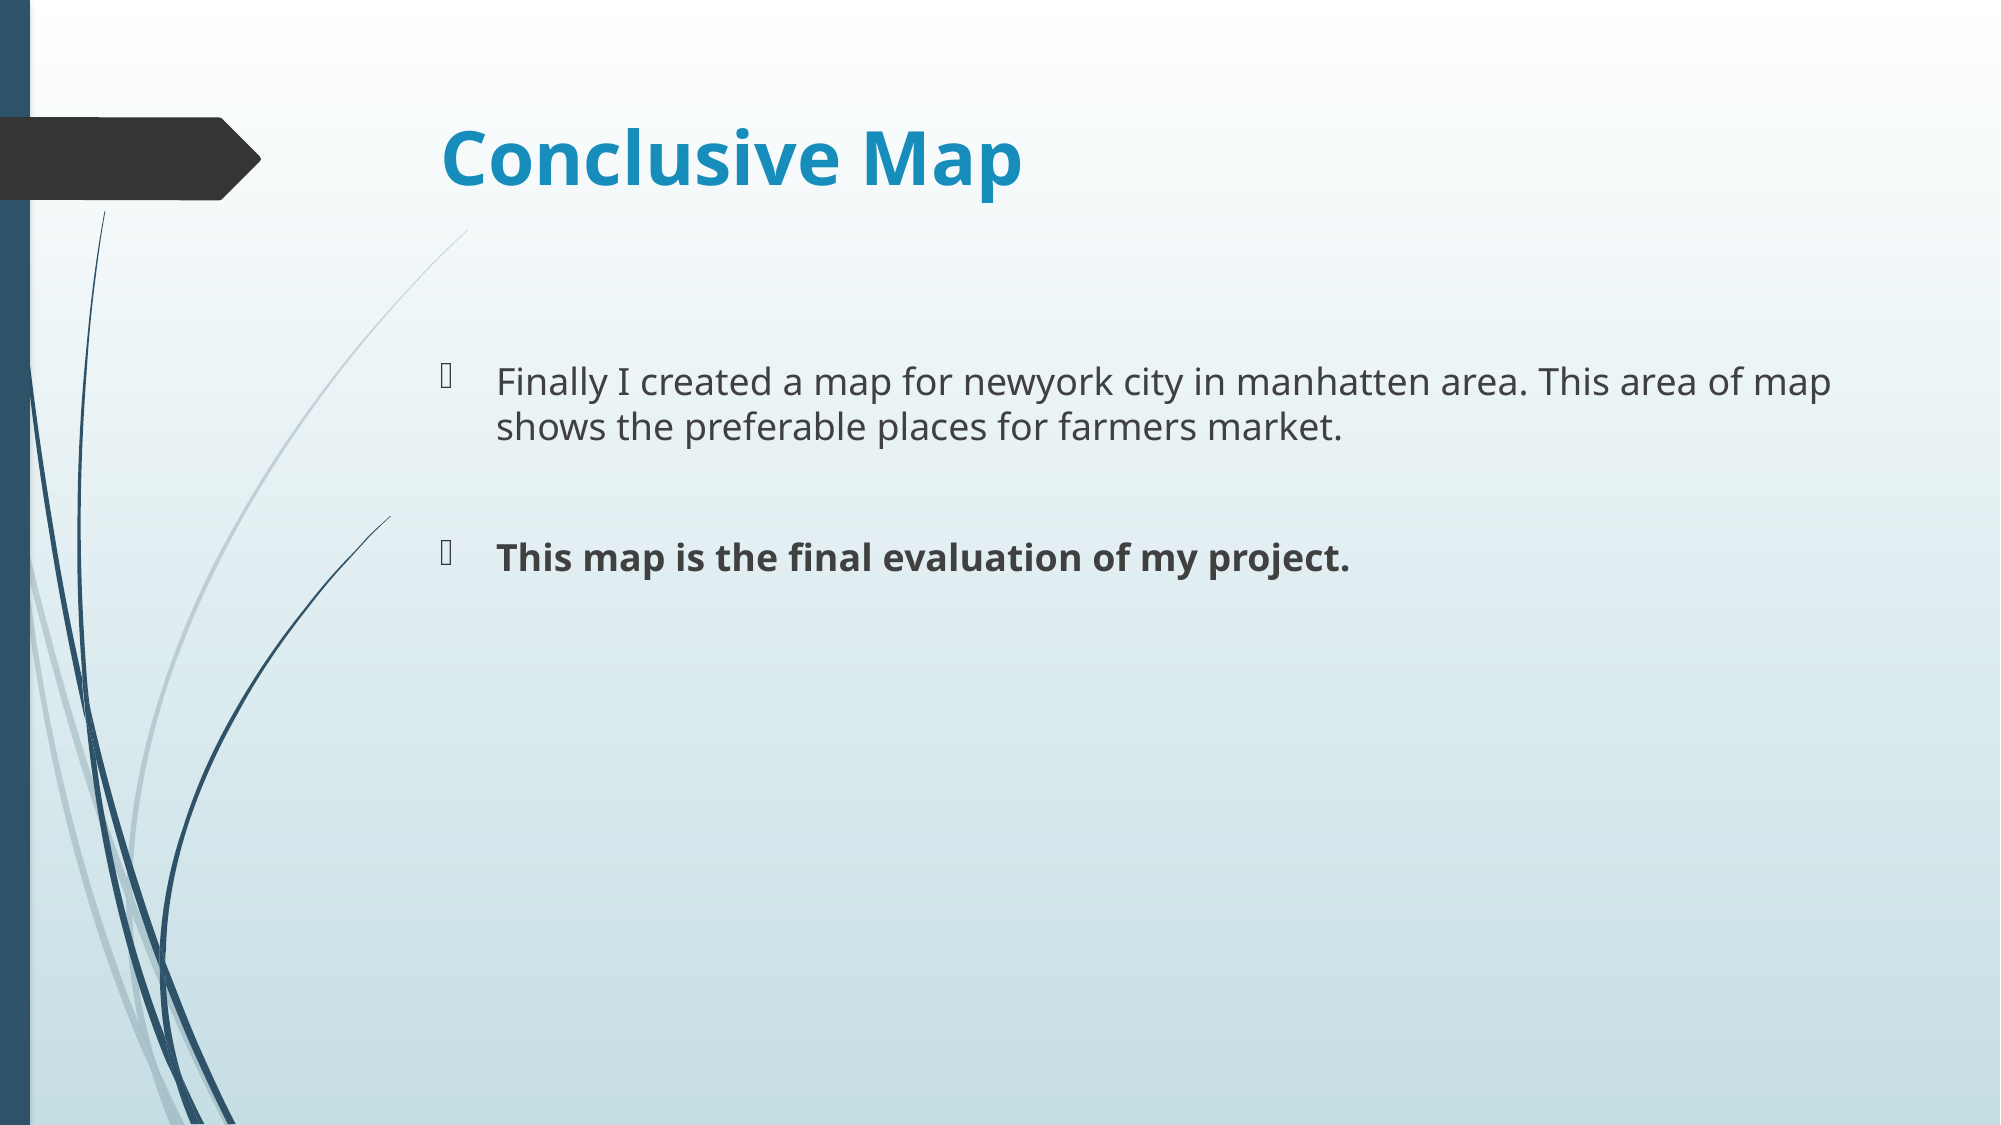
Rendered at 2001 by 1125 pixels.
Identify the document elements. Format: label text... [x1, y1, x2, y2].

list Finally I created a map for newyork city in manhatten area. This area of map shows the preferable places for farmers market. This map is the final evaluation of my project. [424, 350, 1888, 970]
title Conclusive Map [425, 102, 1888, 313]
